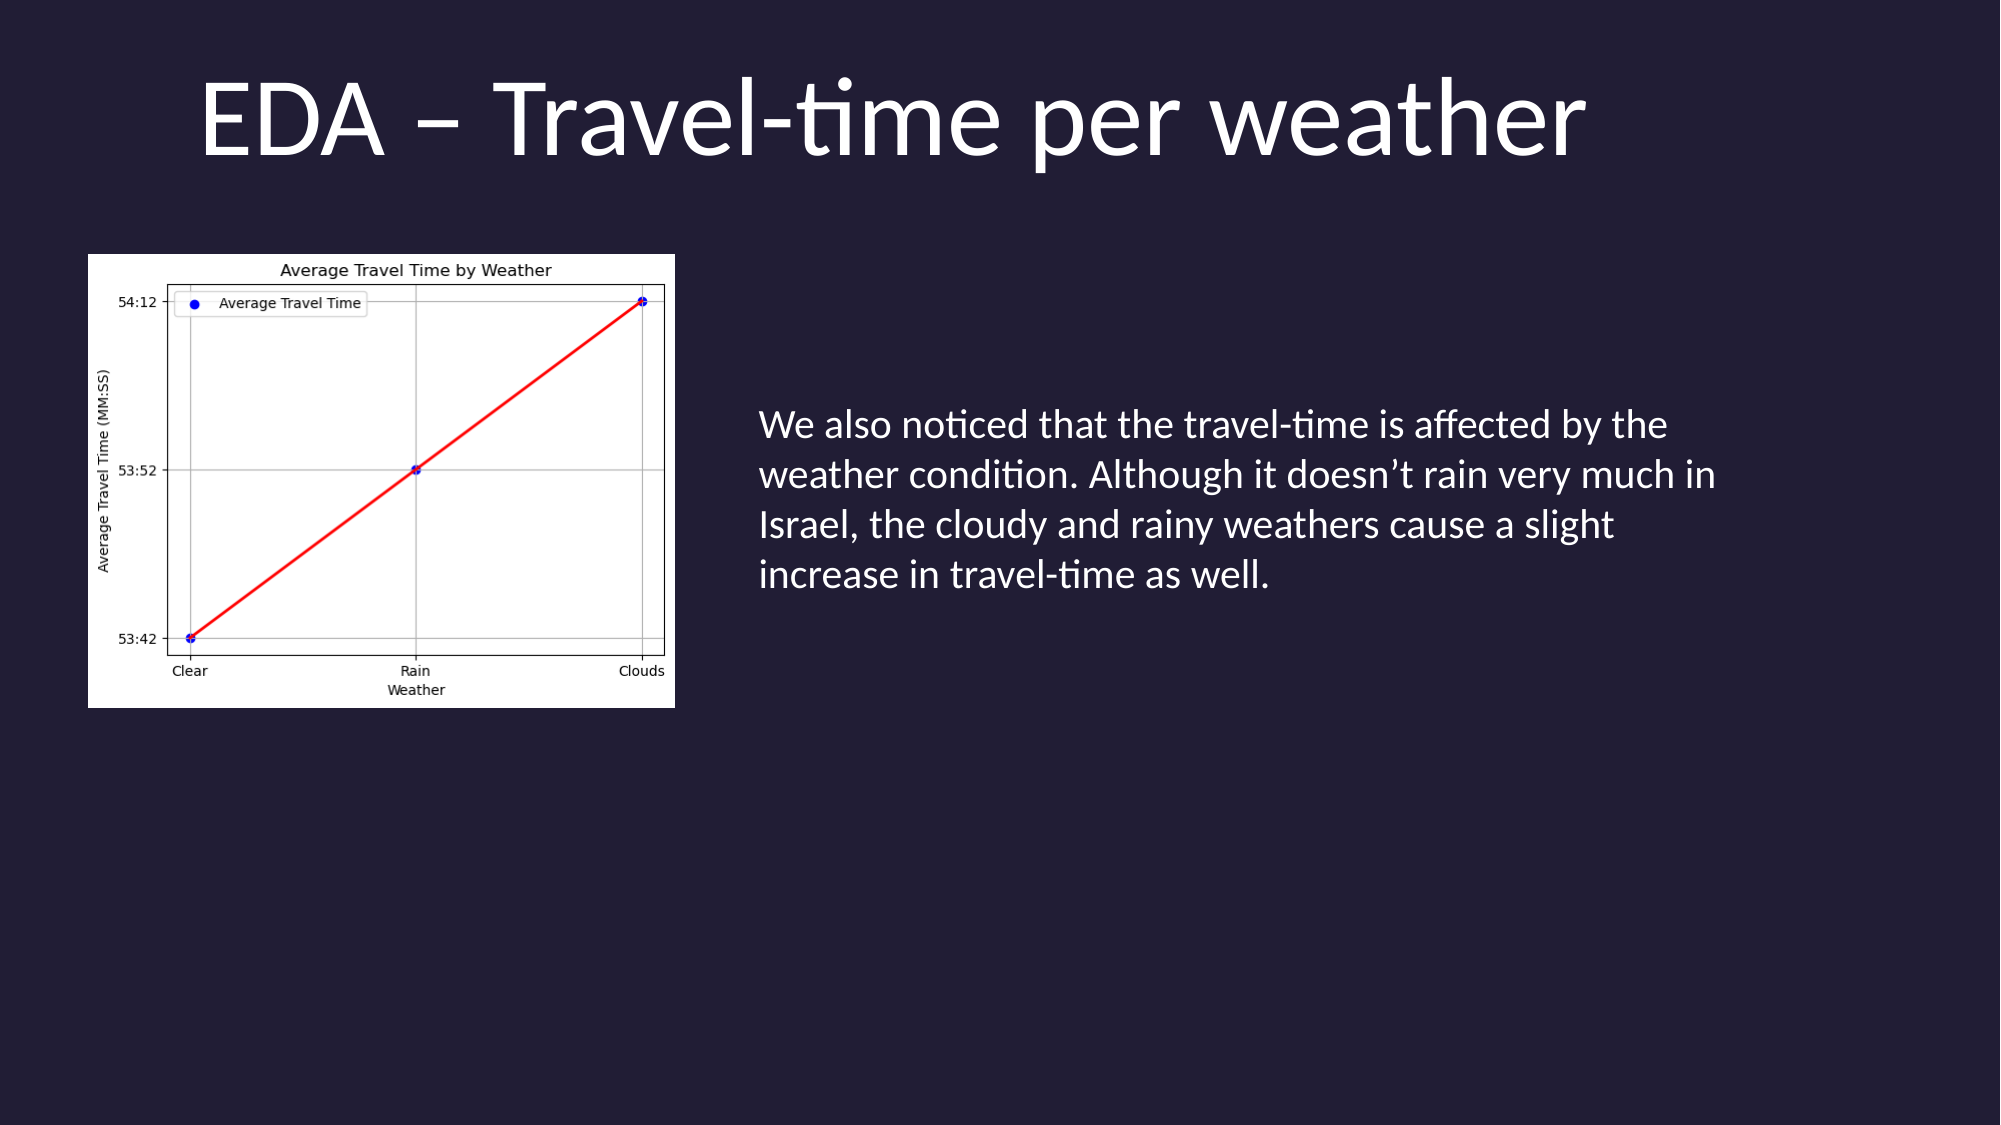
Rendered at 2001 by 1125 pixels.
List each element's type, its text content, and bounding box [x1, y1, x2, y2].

text_box We also noticed that the travel-time is affected by the weather condition. Although it doesn’t rain very much in Israel, the cloudy and rainy weathers cause a slight increase in travel-time as well. [743, 389, 1769, 605]
text_box EDA – Travel-time per weather [182, 34, 1605, 185]
picture [88, 254, 675, 708]
